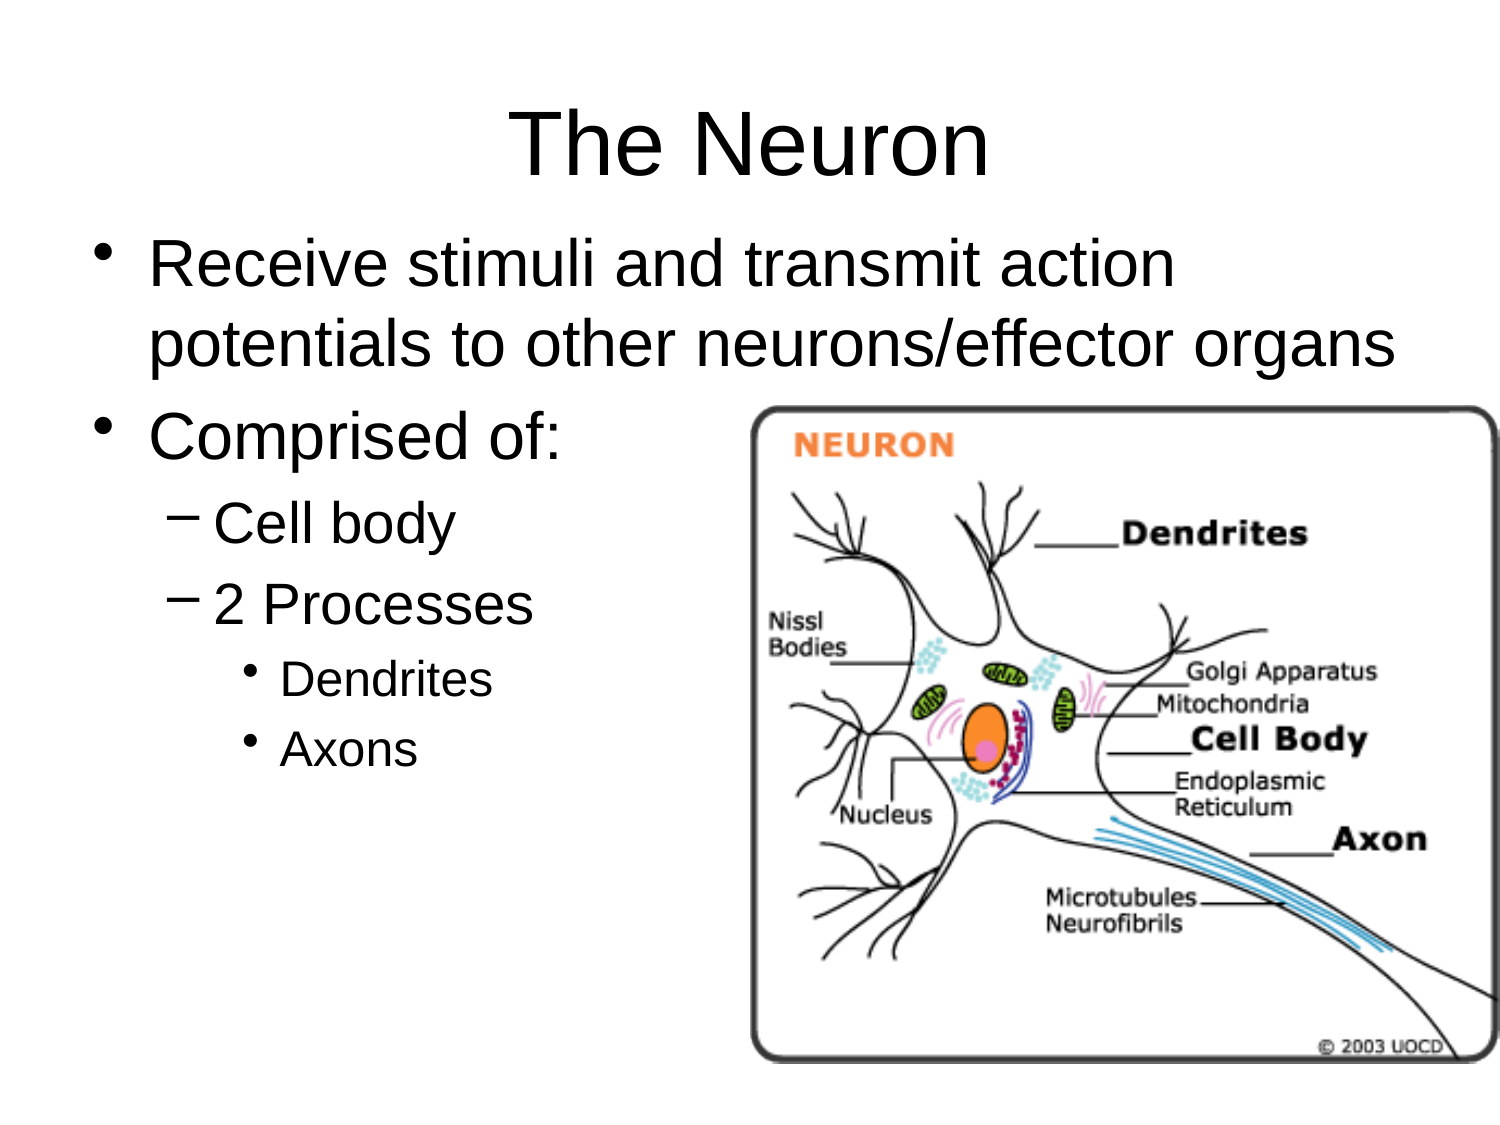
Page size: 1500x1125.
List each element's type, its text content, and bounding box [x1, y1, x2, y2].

title The Neuron [75, 45, 1425, 233]
picture [749, 404, 1500, 1064]
list Receive stimuli and transmit action potentials to other neurons/effector organs Comprised of: Cell body 2 Processes Dendrites Axons [77, 212, 1428, 963]
